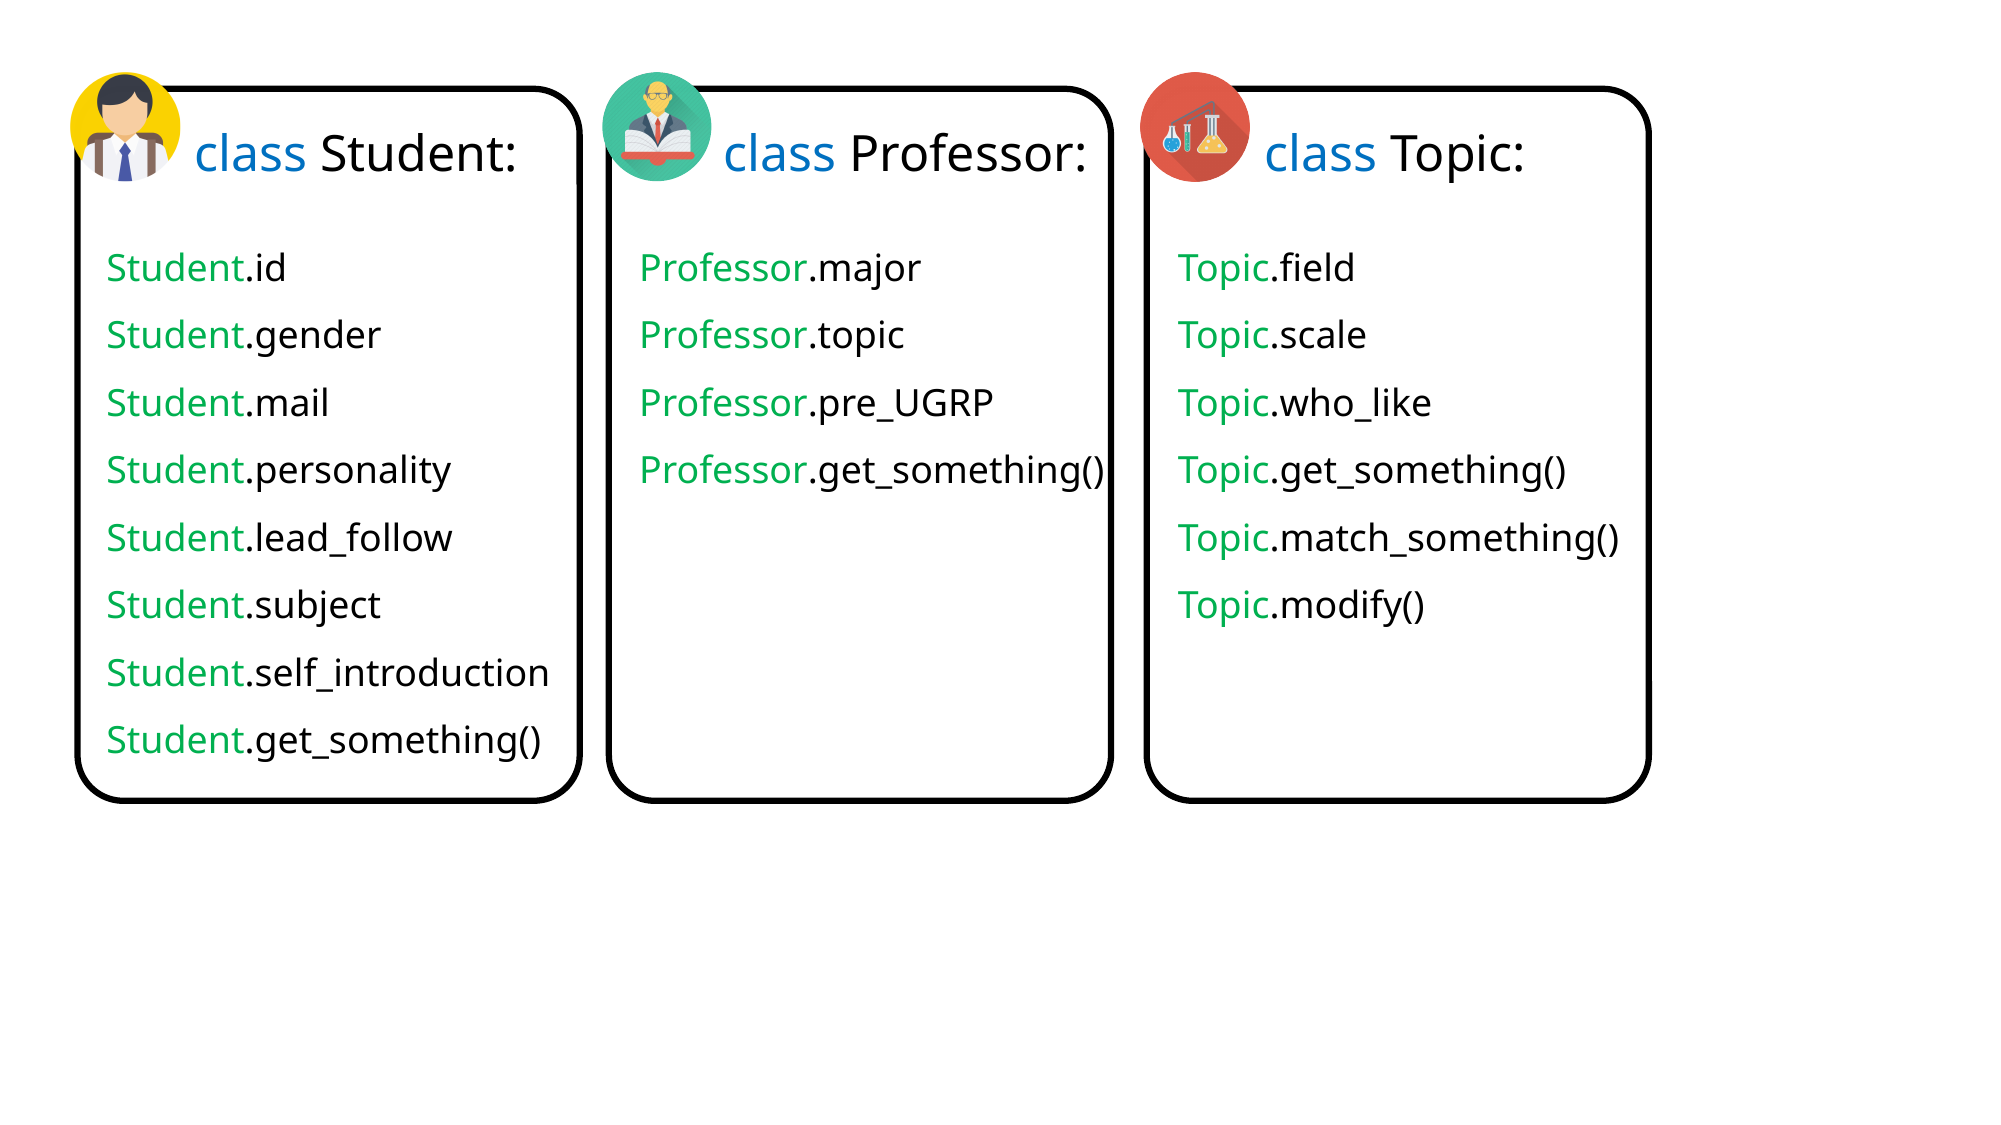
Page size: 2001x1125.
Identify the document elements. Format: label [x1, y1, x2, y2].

text_box [70, 72, 1649, 801]
